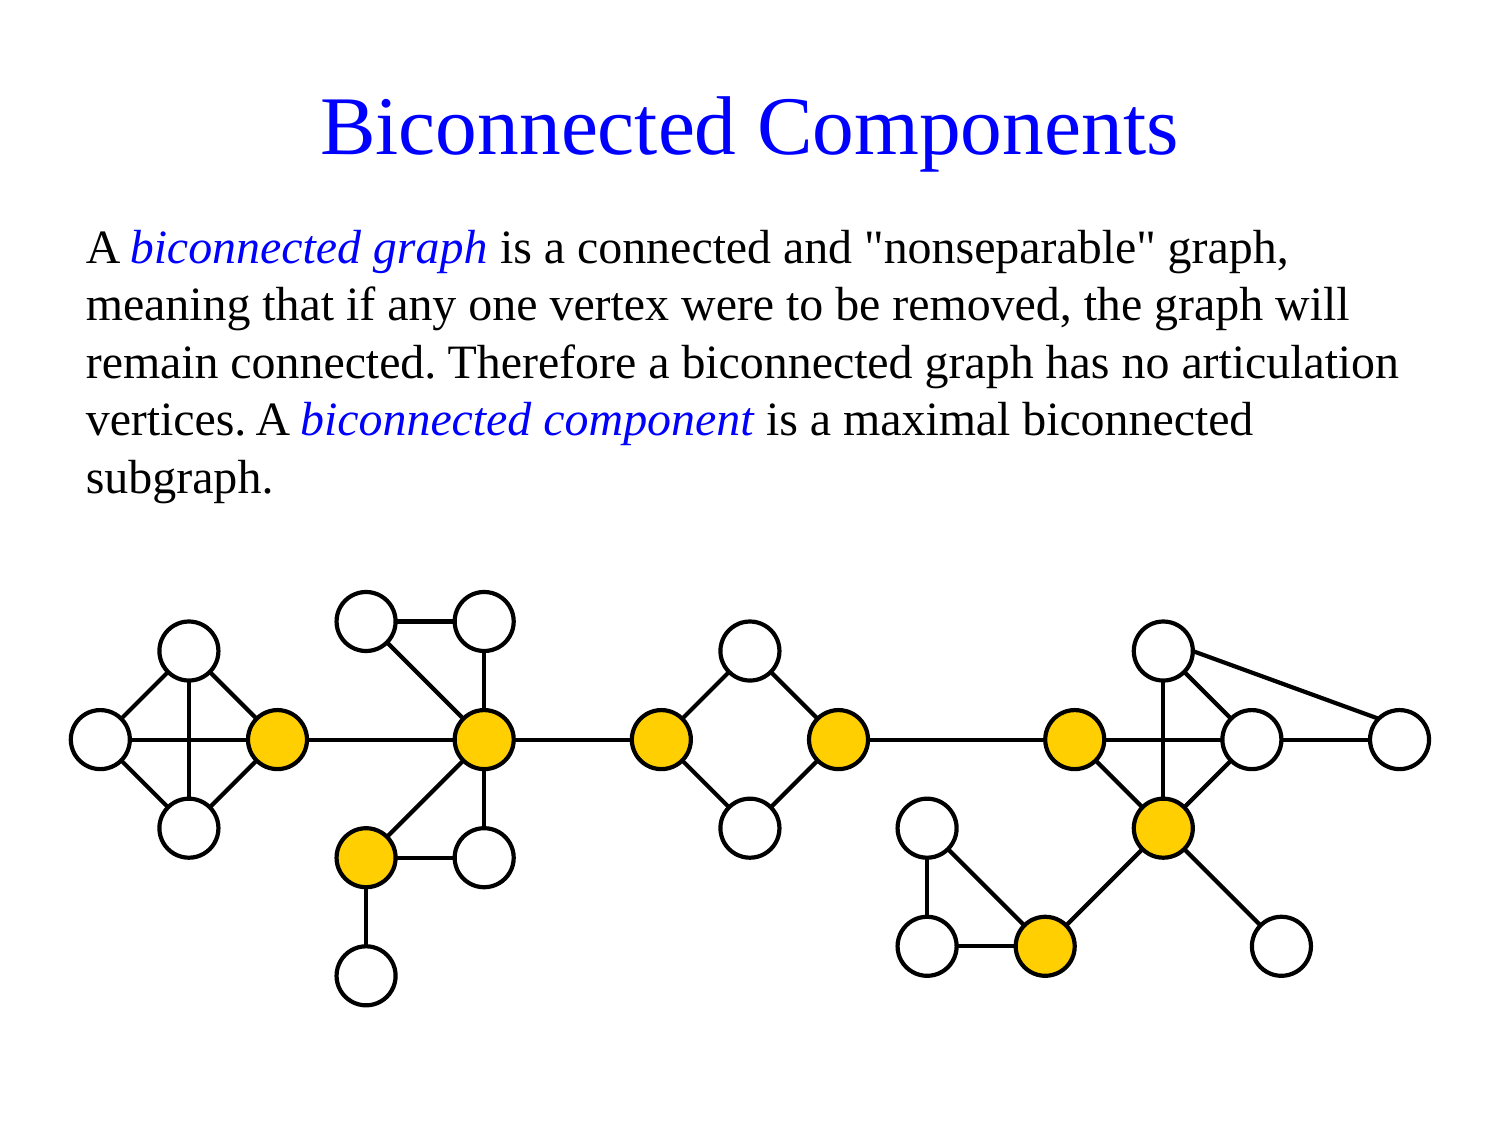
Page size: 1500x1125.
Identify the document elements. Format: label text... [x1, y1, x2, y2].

text_box [808, 710, 868, 770]
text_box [209, 760, 257, 808]
text_box [336, 828, 396, 888]
text_box [1222, 727, 1282, 770]
text_box [159, 798, 219, 858]
text_box [1133, 621, 1193, 681]
text_box [631, 710, 691, 770]
text_box [454, 591, 514, 651]
text_box [454, 710, 514, 770]
list A biconnected graph is a connected and "nonseparable" graph, meaning that if any one vertex were to be removed, the graph will remain connected. Therefore a biconnected graph has no articulation vertices. A biconnected component is a maximal biconnected subgraph. [70, 207, 1430, 534]
text_box [70, 710, 130, 770]
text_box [386, 760, 464, 838]
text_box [770, 671, 818, 720]
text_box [770, 760, 818, 808]
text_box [209, 671, 257, 720]
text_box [1192, 650, 1379, 719]
text_box [1370, 710, 1430, 770]
text_box [1015, 916, 1075, 976]
text_box [897, 798, 957, 858]
title Biconnected Components [70, 30, 1430, 179]
text_box [336, 591, 396, 652]
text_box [386, 642, 464, 720]
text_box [1184, 760, 1232, 808]
text_box [1251, 916, 1311, 976]
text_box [121, 760, 169, 808]
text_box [1184, 848, 1261, 926]
text_box [454, 828, 514, 888]
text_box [1065, 848, 1143, 926]
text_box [682, 760, 730, 808]
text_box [682, 671, 730, 720]
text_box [121, 671, 169, 720]
text_box [159, 621, 219, 681]
text_box [720, 798, 780, 858]
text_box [1095, 760, 1143, 808]
text_box [1045, 710, 1105, 770]
text_box [248, 710, 307, 770]
text_box [1133, 799, 1193, 858]
text_box [720, 621, 780, 681]
text_box [897, 917, 957, 976]
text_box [947, 848, 1025, 926]
text_box [336, 946, 396, 1006]
